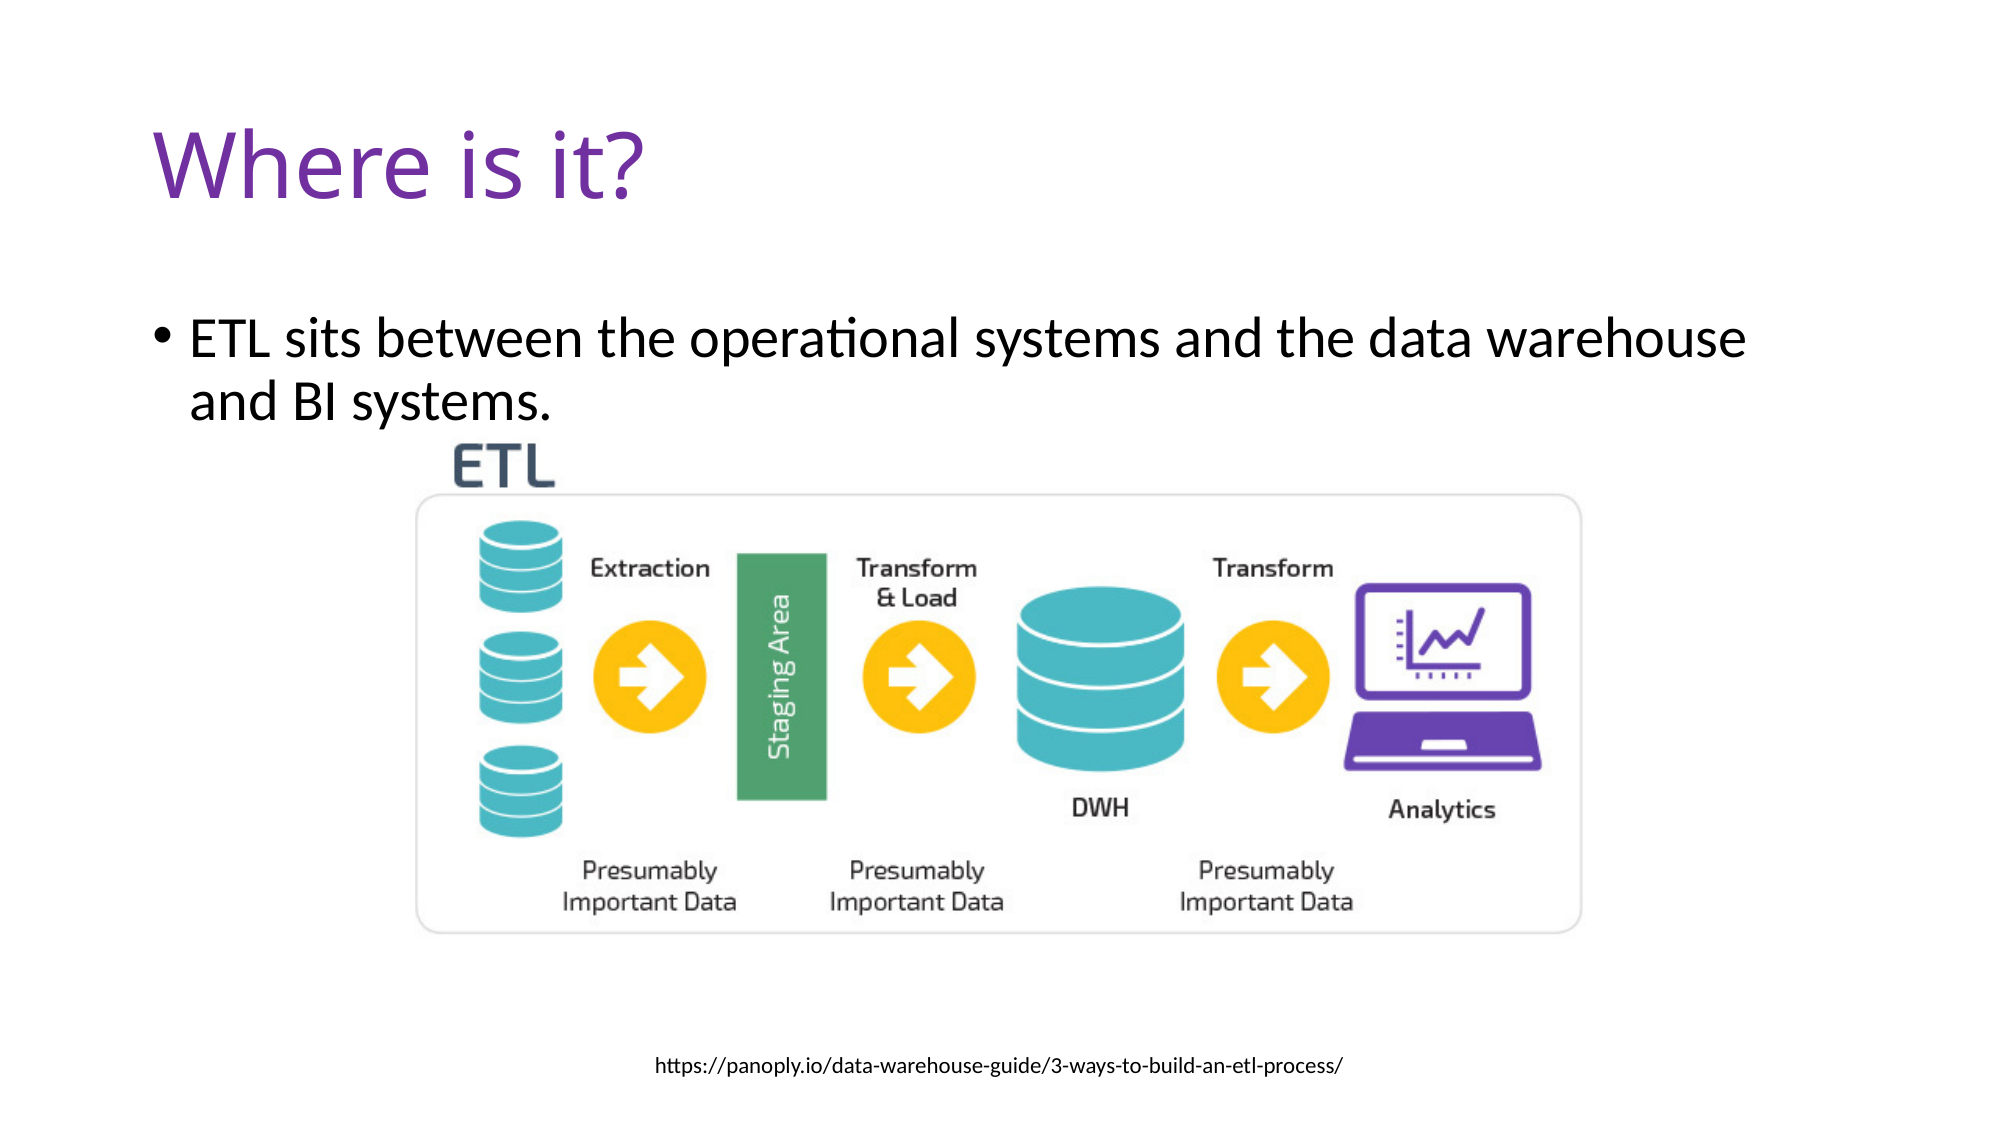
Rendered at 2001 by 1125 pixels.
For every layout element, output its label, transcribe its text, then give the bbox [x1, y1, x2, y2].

title Where is it? [137, 59, 1863, 278]
picture [413, 425, 1586, 939]
text_box https://panoply.io/data-warehouse-guide/3-ways-to-build-an-etl-process/ [640, 1043, 1360, 1086]
list ETL sits between the operational systems and the data warehouse and BI systems. [137, 299, 1863, 475]
